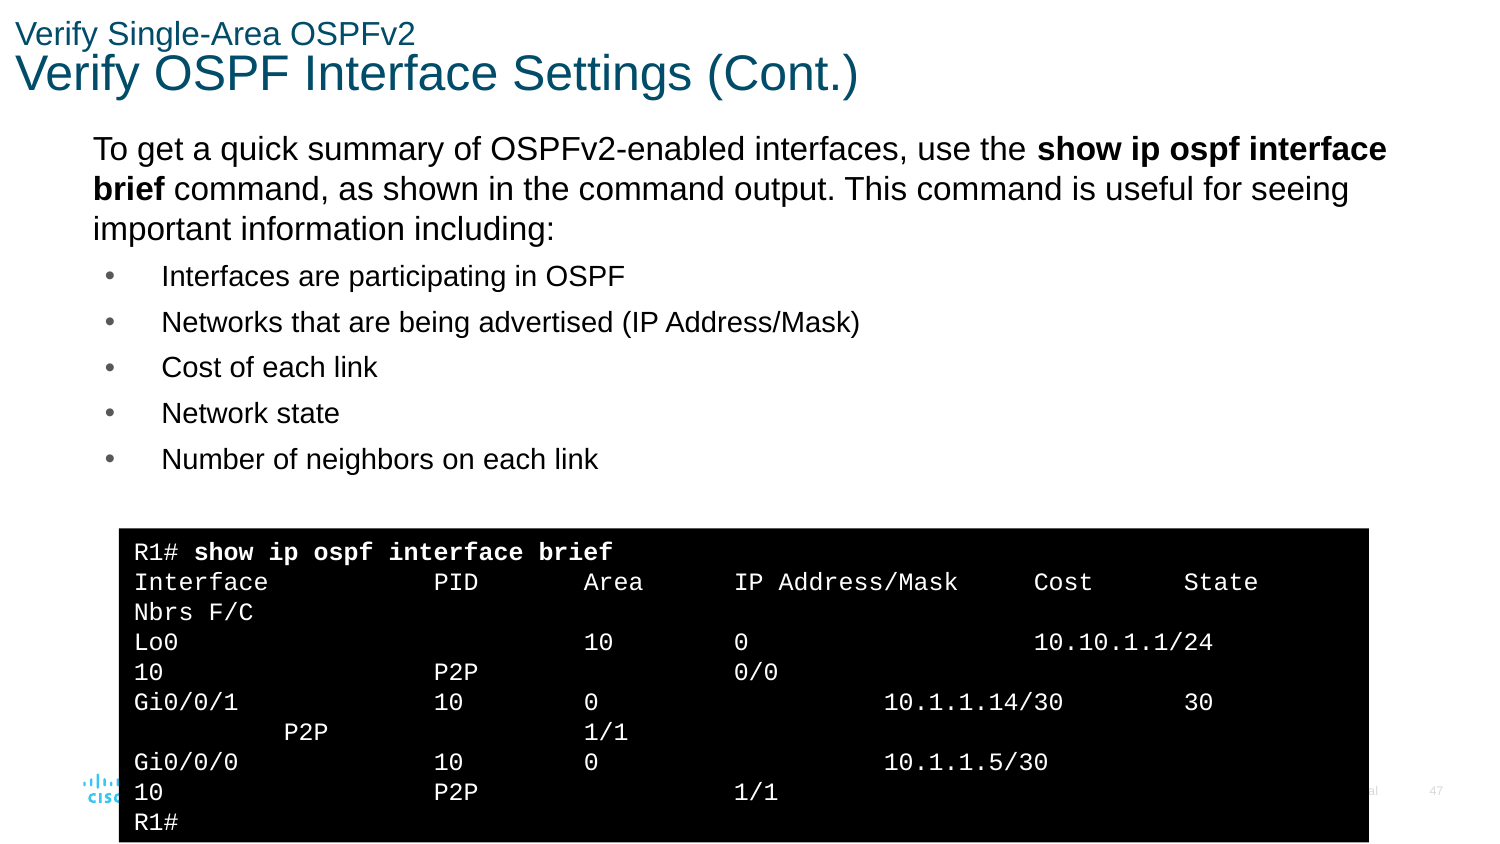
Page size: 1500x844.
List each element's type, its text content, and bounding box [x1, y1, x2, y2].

list To get a quick summary of OSPFv2-enabled interfaces, use the show ip ospf interface brief command, as shown in the command output. This command is useful for seeing important information including: Interfaces are participating in OSPF Networks that are being advertised (IP Address/Mask) Cost of each link Network state Number of neighbors on each link [77, 120, 1437, 508]
title Verify Single-Area OSPFv2 Verify OSPF Interface Settings (Cont.) [0, 0, 1369, 121]
text_box R1# show ip ospf interface brief Interface PID Area IP Address/Mask Cost State Nbrs F/C Lo0 10 0 10.10.1.1/24 10 P2P 0/0 Gi0/0/1 10 0 10.1.1.14/30 30 P2P 1/1 Gi0/0/0 10 0 10.1.1.5/30 10 P2P 1/1 R1# [118, 528, 1369, 843]
